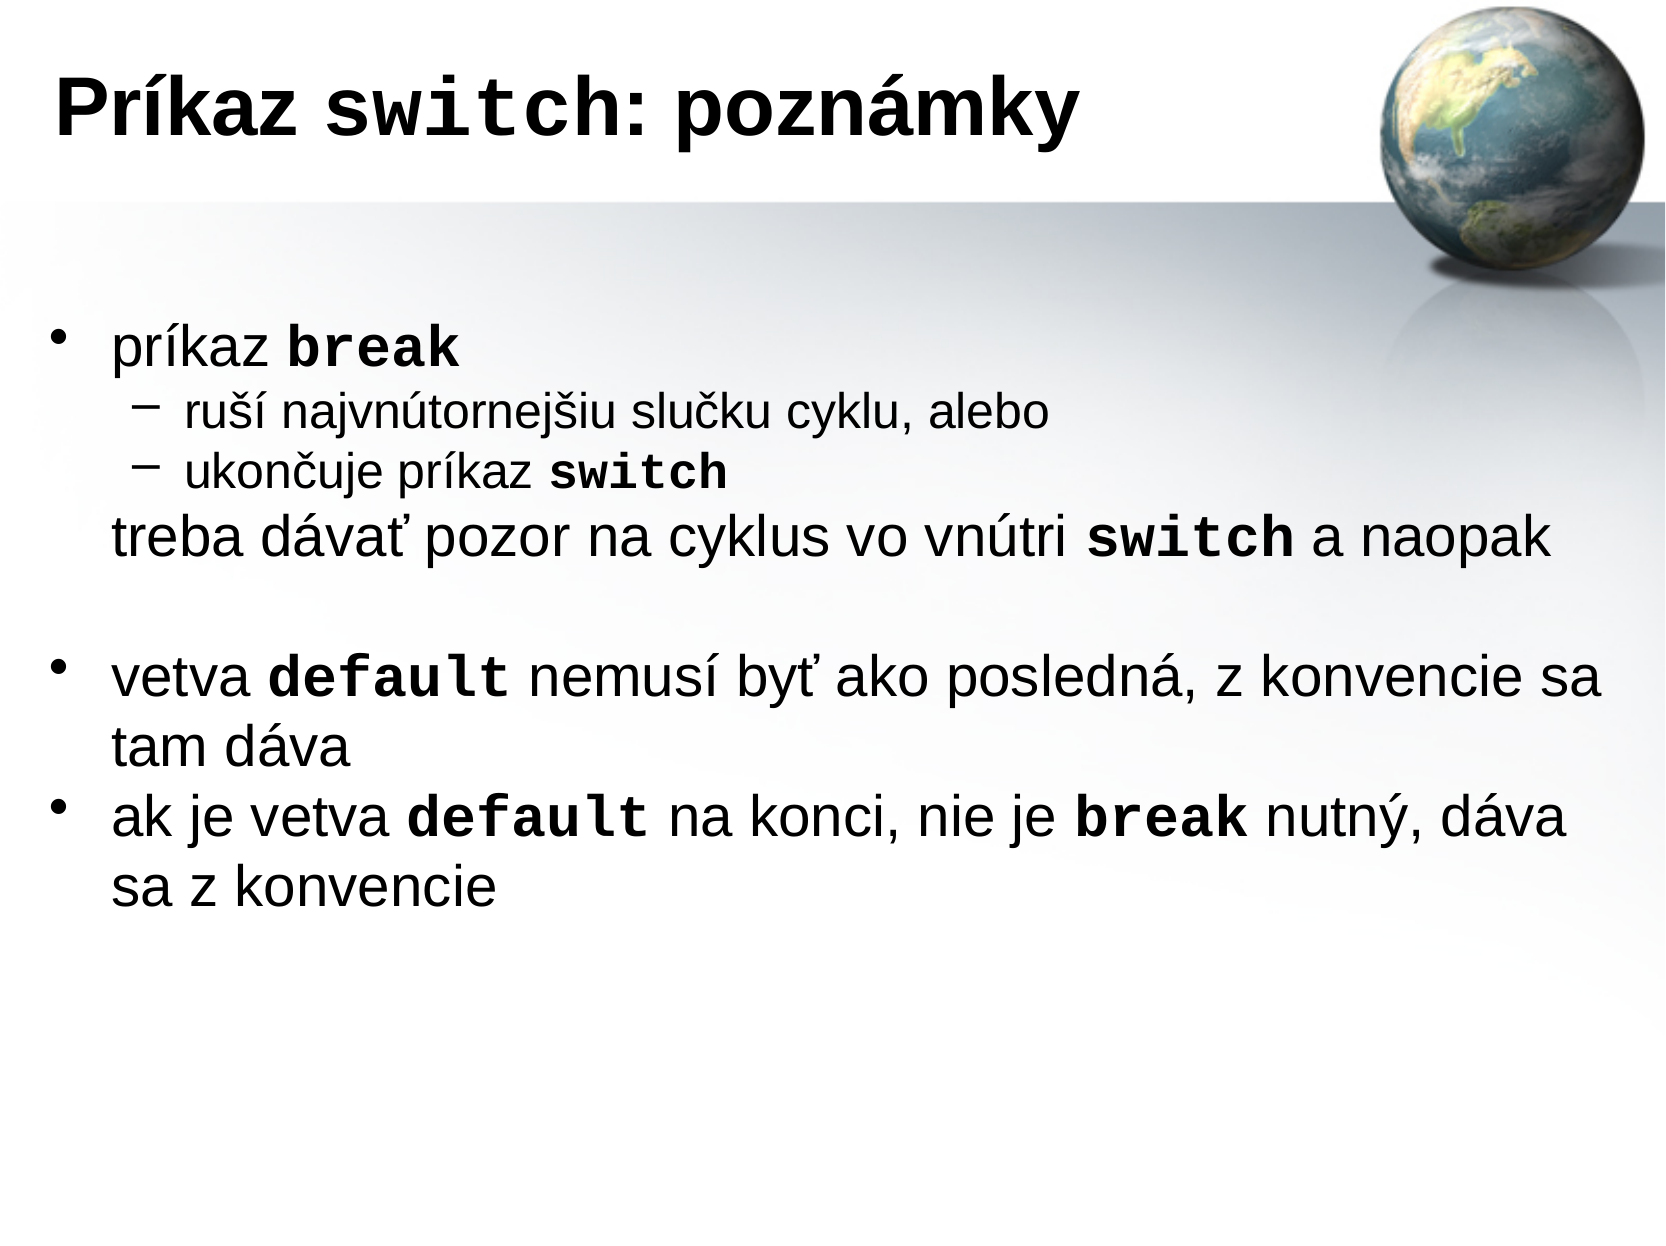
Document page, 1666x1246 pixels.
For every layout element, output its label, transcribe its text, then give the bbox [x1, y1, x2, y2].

title Príkaz switch: poznámky [37, 24, 1375, 179]
list príkaz break ruší najvnútornejšiu slučku cyklu, alebo ukončuje príkaz switch treba dávať pozor na cyklus vo vnútri switch a naopak vetva default nemusí byť ako posledná, z konvencie sa tam dáva ak je vetva default na konci, nie je break nutný, dáva sa z konvencie [32, 300, 1633, 1100]
picture [0, 0, 1666, 1246]
